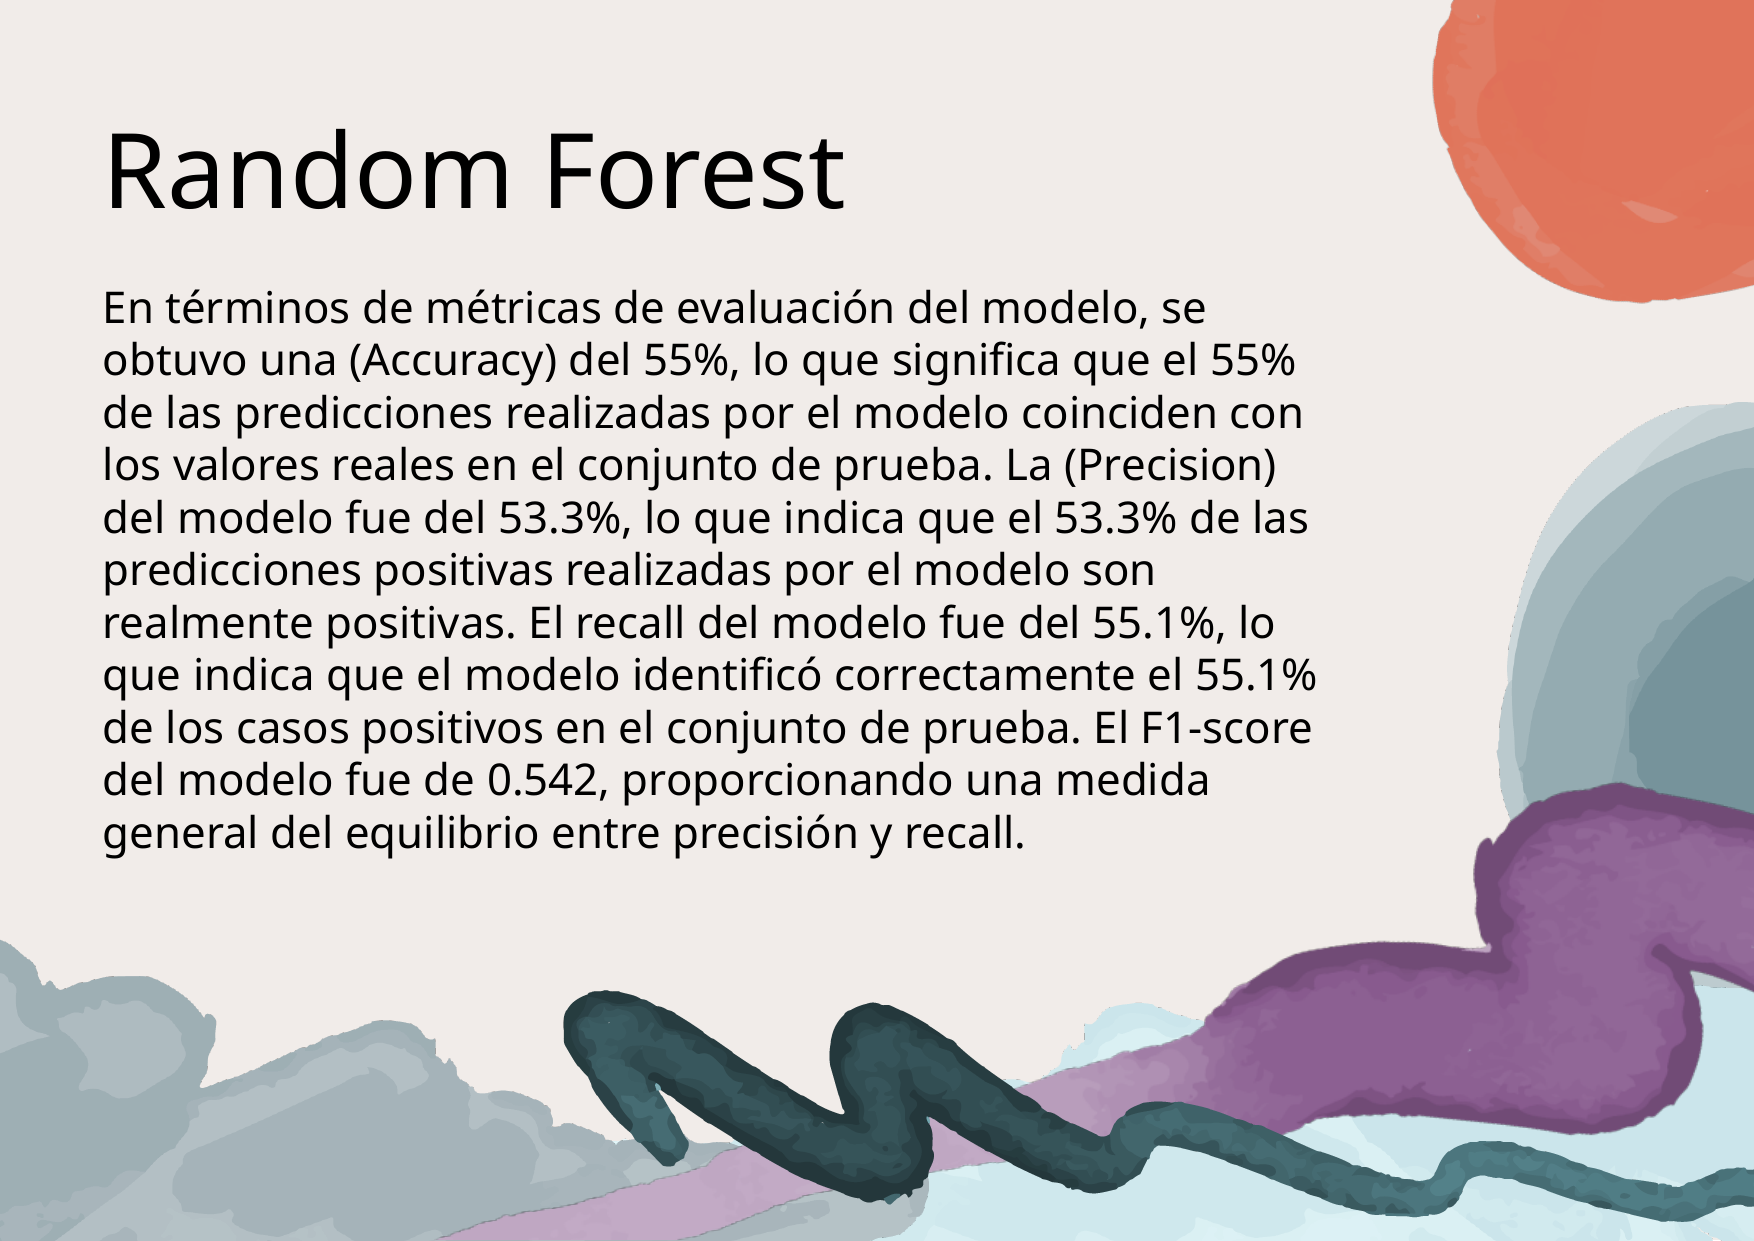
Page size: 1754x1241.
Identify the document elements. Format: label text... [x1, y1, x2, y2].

picture [0, 380, 1754, 1241]
list En términos de métricas de evaluación del modelo, se obtuvo una (Accuracy) del 55%, lo que significa que el 55% de las predicciones realizadas por el modelo coinciden con los valores reales en el conjunto de prueba. La (Precision) del modelo fue del 53.3%, lo que indica que el 53.3% de las predicciones positivas realizadas por el modelo son realmente positivas. El recall del modelo fue del 55.1%, lo que indica que el modelo identificó correctamente el 55.1% de los casos positivos en el conjunto de prueba. El F1-score del modelo fue de 0.542, proporcionando una medida general del equilibrio entre precisión y recall. [83, 260, 1359, 1128]
picture [1337, 0, 1754, 374]
title Random Forest [83, 85, 1674, 212]
